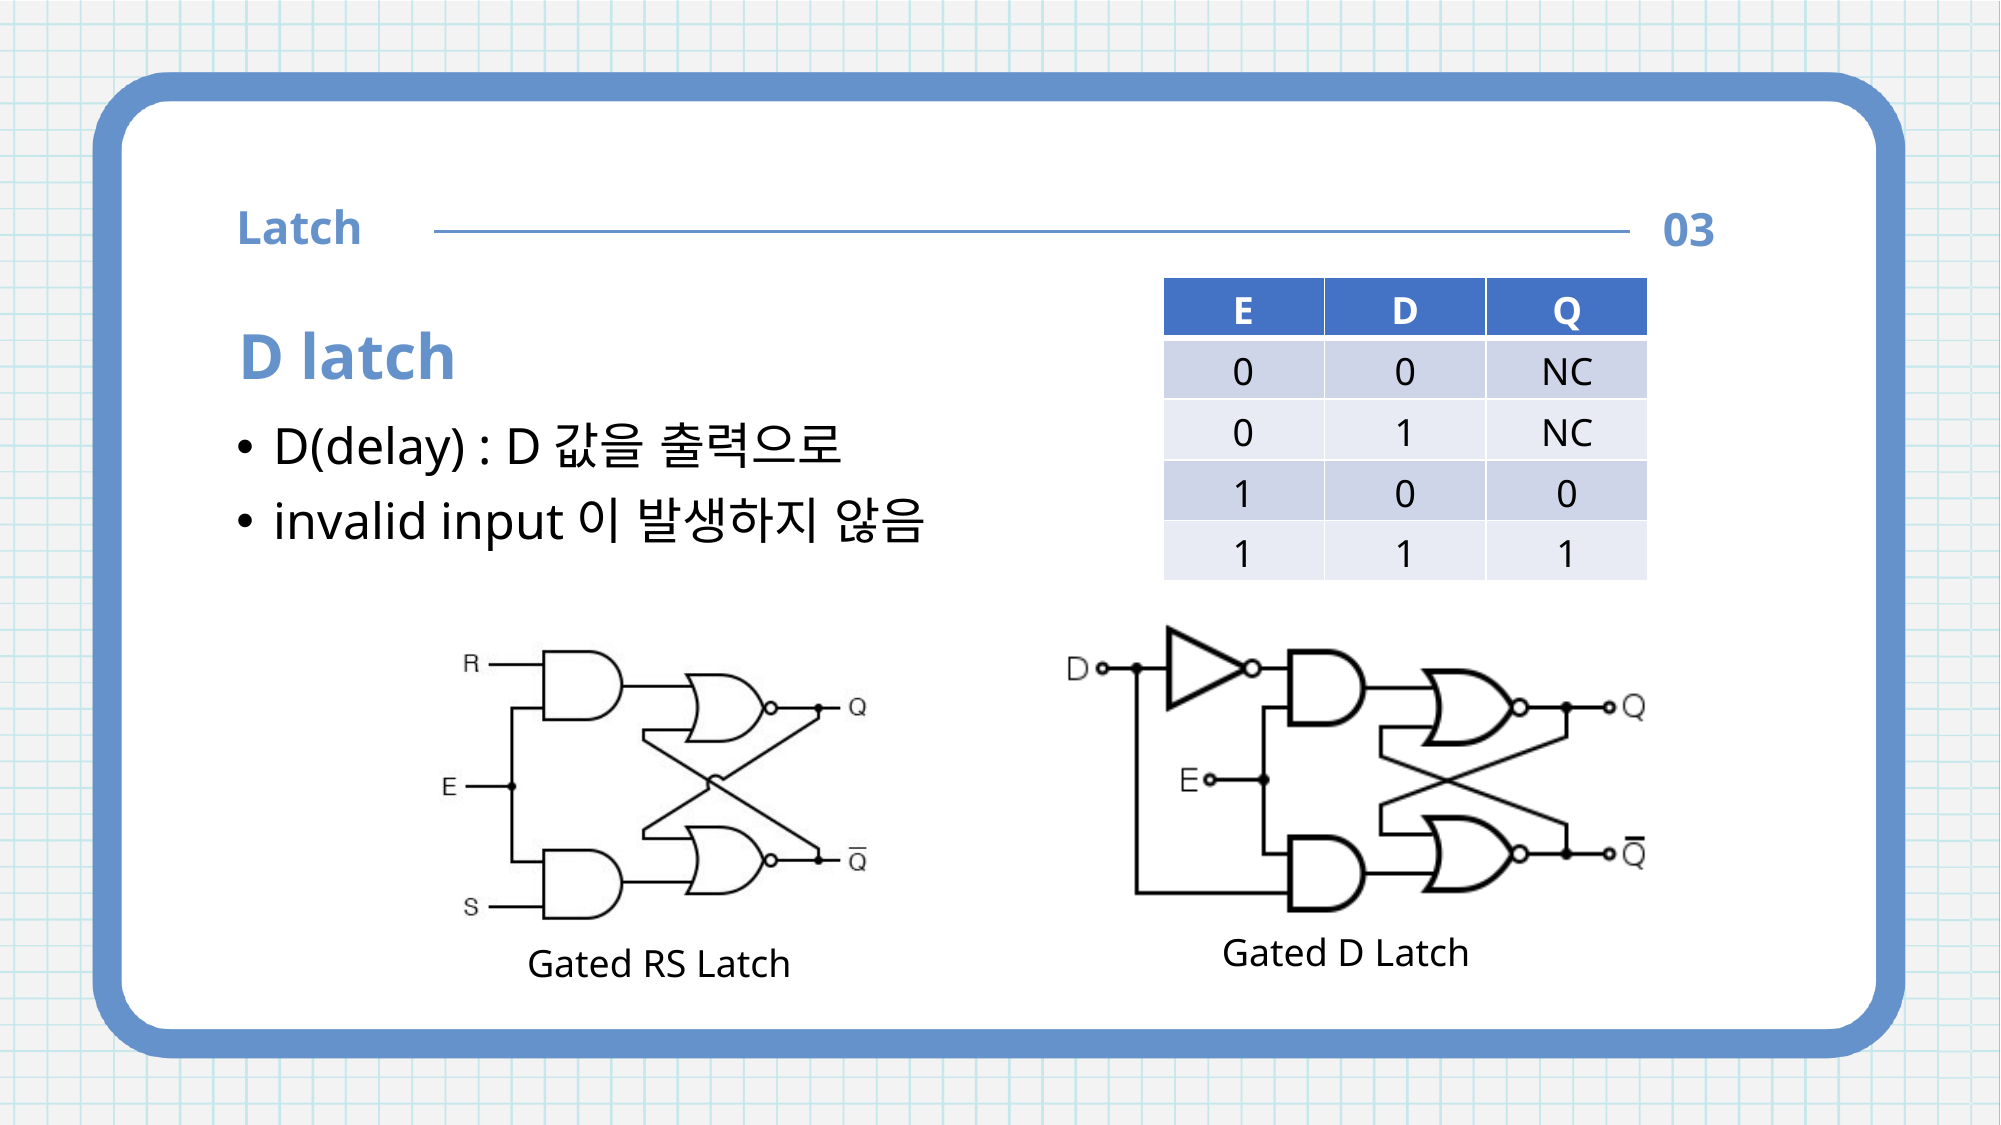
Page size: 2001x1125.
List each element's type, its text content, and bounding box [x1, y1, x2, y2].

table_cell 1 [1487, 521, 1647, 580]
table_cell 1 [1164, 521, 1324, 580]
table_header D [1325, 278, 1485, 335]
picture [0, 0, 2000, 1125]
table_cell NC [1487, 341, 1647, 398]
text_box Gated RS Latch [512, 933, 810, 992]
list D(delay) : D값을 출력으로 invalid input이 발생하지 않음 [221, 414, 1729, 866]
table_cell 0 [1325, 341, 1485, 398]
table_cell 0 [1164, 341, 1324, 398]
text_box 03 [1648, 192, 1754, 263]
table_cell 0 [1164, 400, 1324, 459]
table_header Q [1487, 278, 1647, 335]
table_cell 1 [1164, 461, 1324, 520]
text_box D latch [223, 309, 802, 400]
table_cell 0 [1487, 461, 1647, 520]
table_header E [1164, 278, 1324, 335]
text_box Gated D Latch [1207, 921, 1505, 982]
text_box Latch [221, 191, 435, 261]
table_cell 1 [1325, 400, 1485, 459]
table_cell 1 [1325, 521, 1485, 580]
table_cell NC [1487, 400, 1647, 459]
table_cell 0 [1325, 461, 1485, 520]
